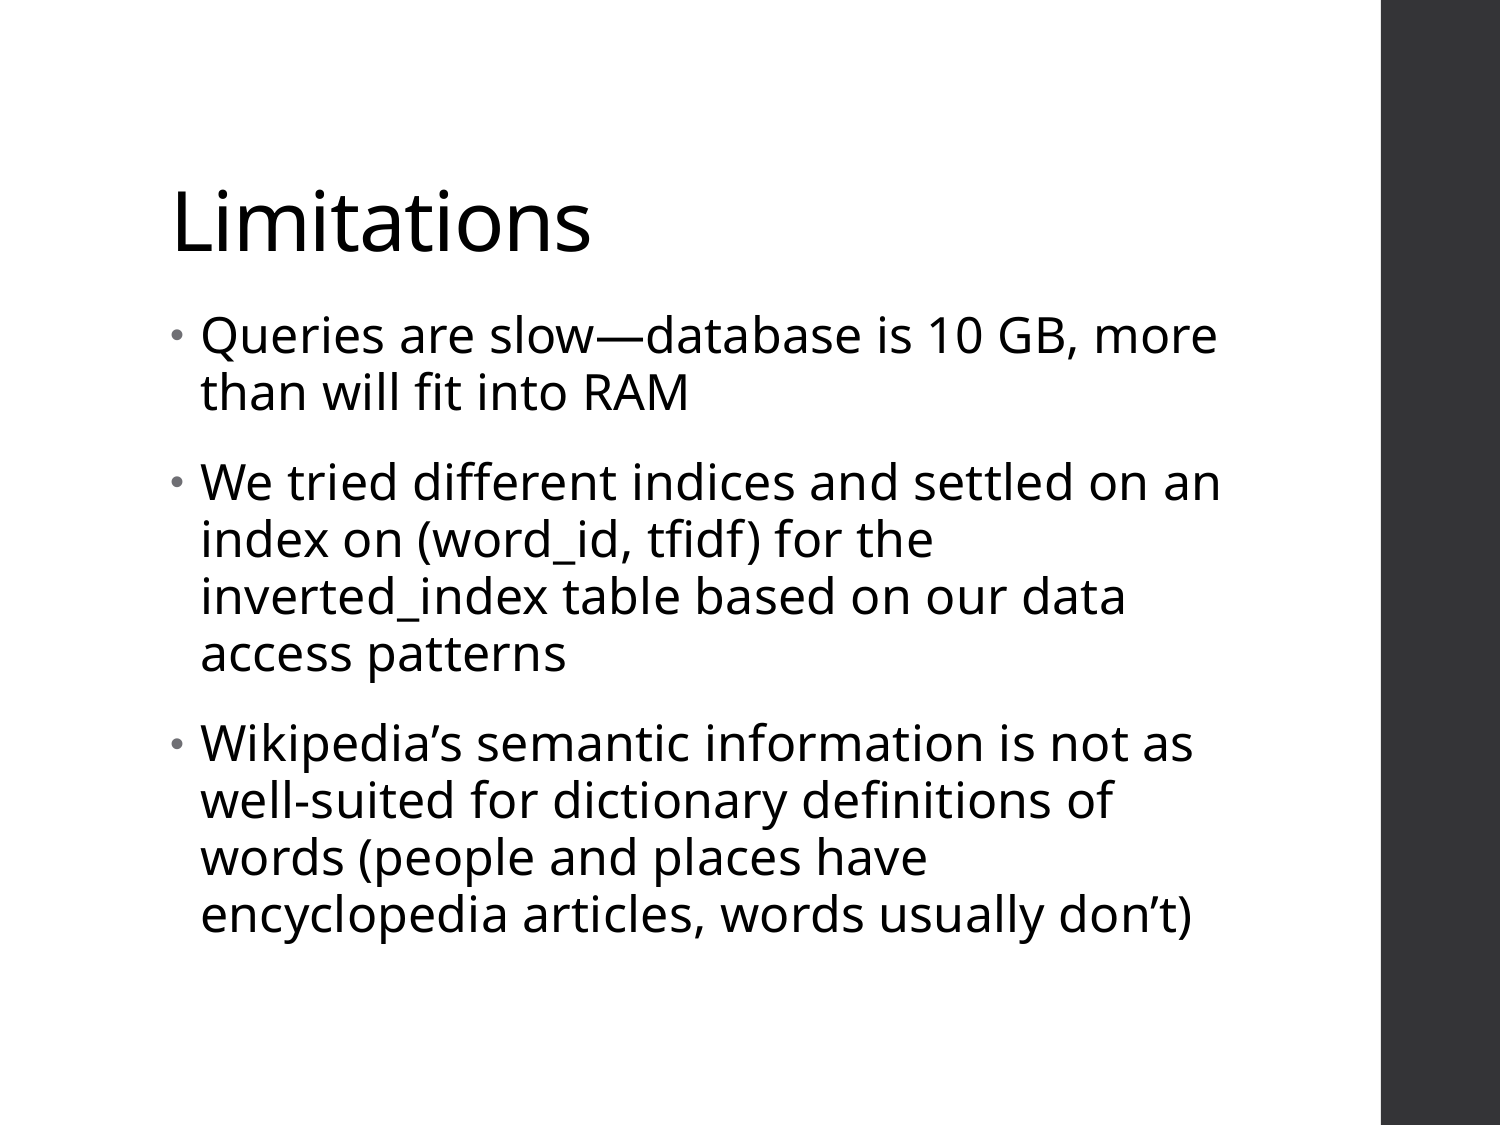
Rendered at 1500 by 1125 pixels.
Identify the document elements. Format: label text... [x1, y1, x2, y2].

list Queries are slow—database is 10 GB, more than will fit into RAM We tried different indices and settled on an index on (word_id, tfidf) for the inverted_index table based on our data access patterns Wikipedia’s semantic information is not as well-suited for dictionary definitions of words (people and places have encyclopedia articles, words usually don’t) [155, 299, 1240, 1014]
title Limitations [155, 60, 1348, 278]
